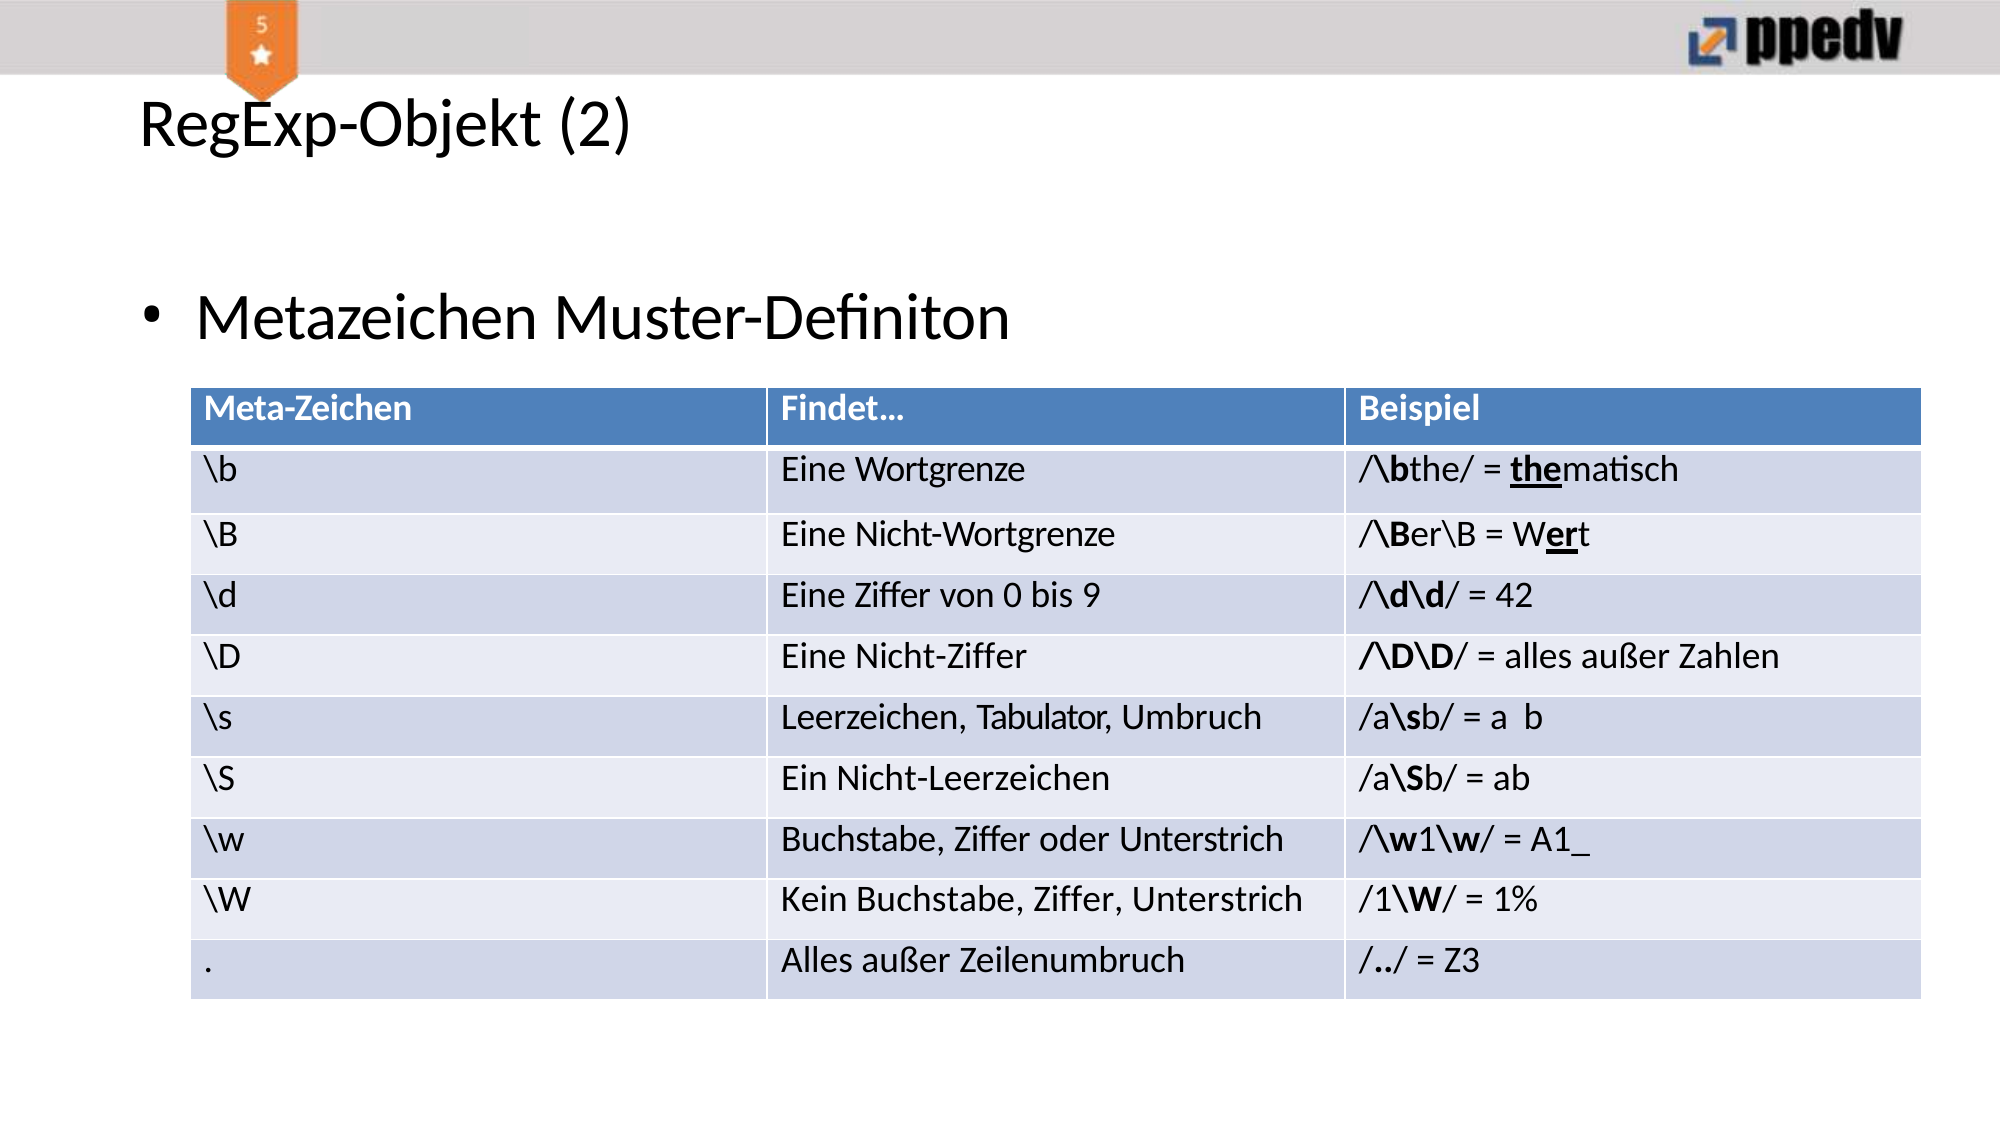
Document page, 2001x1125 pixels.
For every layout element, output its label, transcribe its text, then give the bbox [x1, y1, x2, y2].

table_cell . [191, 940, 766, 999]
table_cell \B [191, 515, 766, 574]
table_cell Alles außer Zeilenumbruch [768, 940, 1344, 999]
table_header Findet… [768, 388, 1344, 445]
table_cell /../ = Z3 [1346, 940, 1921, 999]
table_cell /\d\d/ = 42 [1346, 575, 1921, 634]
table_cell \W [191, 880, 766, 939]
table_cell /\D\D/ = alles außer Zahlen [1346, 636, 1921, 695]
table_cell \d [191, 575, 766, 634]
table_cell Kein Buchstabe, Ziffer, Unterstrich [768, 880, 1344, 939]
table_cell \D [191, 636, 766, 695]
table_cell Eine Nicht-Wortgrenze [768, 515, 1344, 574]
picture [0, 0, 2000, 104]
text_box Metazeichen Muster-Definiton [137, 271, 1021, 354]
table_cell /\bthe/ = thematisch [1346, 451, 1921, 513]
table_cell \w [191, 819, 766, 878]
table_header Meta-Zeichen [191, 388, 766, 445]
table_cell Leerzeichen, Tabulator, Umbruch [768, 697, 1344, 756]
table_cell /\w1\w/ = A1_ [1346, 819, 1921, 878]
table_cell /\Ber\B = Wert [1346, 515, 1921, 574]
table_cell \b [191, 451, 766, 513]
table_cell \s [191, 697, 766, 756]
table_cell /1\W/ = 1% [1346, 880, 1921, 939]
title RegExp-Objekt (2) [137, 76, 639, 266]
table_cell Eine Nicht-Ziffer [768, 636, 1344, 695]
table_cell Eine Wortgrenze [768, 451, 1344, 513]
table_cell /a\sb/ = a b [1346, 697, 1921, 756]
table_cell /a\Sb/ = ab [1346, 758, 1921, 817]
table_cell Ein Nicht-Leerzeichen [768, 758, 1344, 817]
table_cell Buchstabe, Ziffer oder Unterstrich [768, 819, 1344, 878]
table_cell \S [191, 758, 766, 817]
table_header Beispiel [1346, 388, 1921, 445]
table_cell Eine Ziffer von 0 bis 9 [768, 575, 1344, 634]
